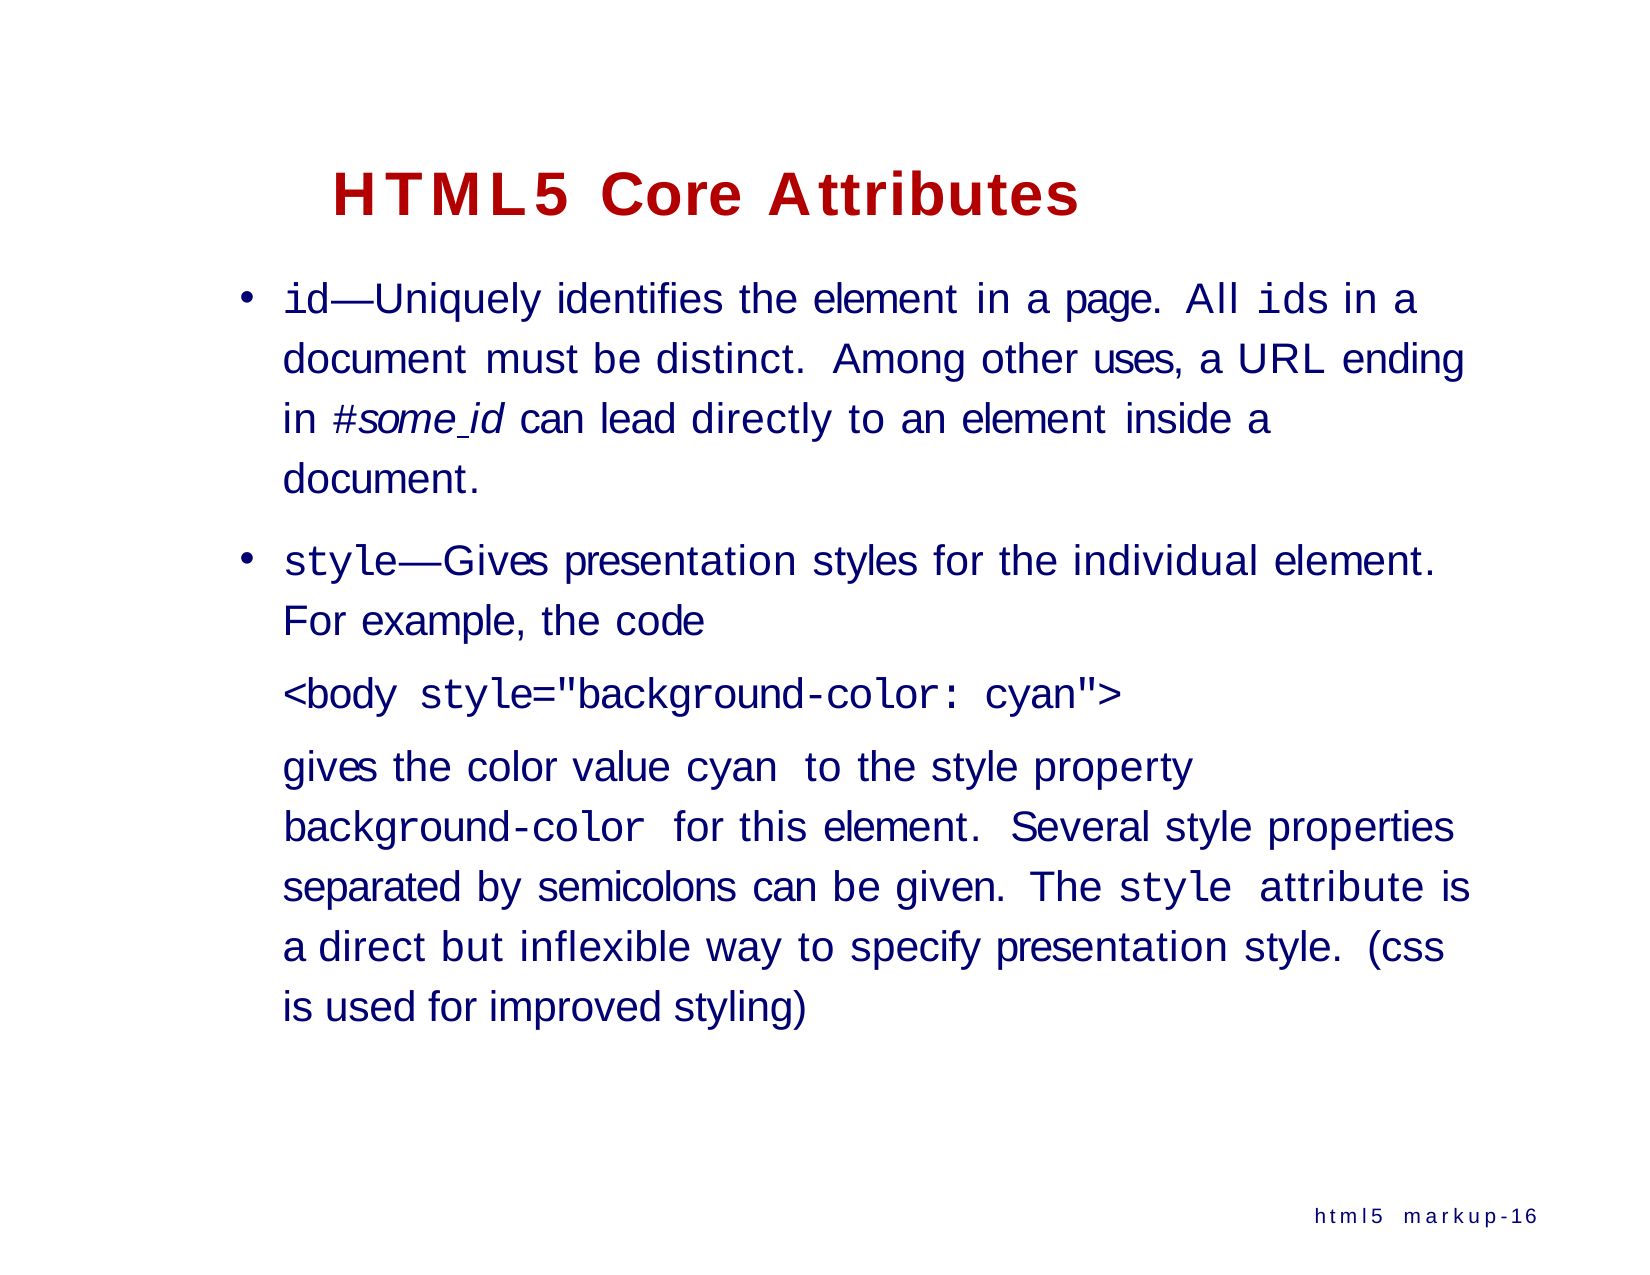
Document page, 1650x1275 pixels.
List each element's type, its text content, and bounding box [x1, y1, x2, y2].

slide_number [1165, 1181, 1537, 1250]
text_box id—Uniquely identifies the element in a page. All ids in a document must be distinct. Among other uses, a URL ending in #some id can lead directly to an element inside a document. style—Gives presentation styles for the individual element. For example, the code <body style="background-color: cyan"> gives the color value cyan to the style property background-color for this element. Several style properties separated by semicolons can be given. The style attribute is a direct but inflexible way to specify presentation style. (css is used for improved styling) [237, 262, 1482, 1097]
title HTML5 Core Attributes [113, 67, 1537, 315]
